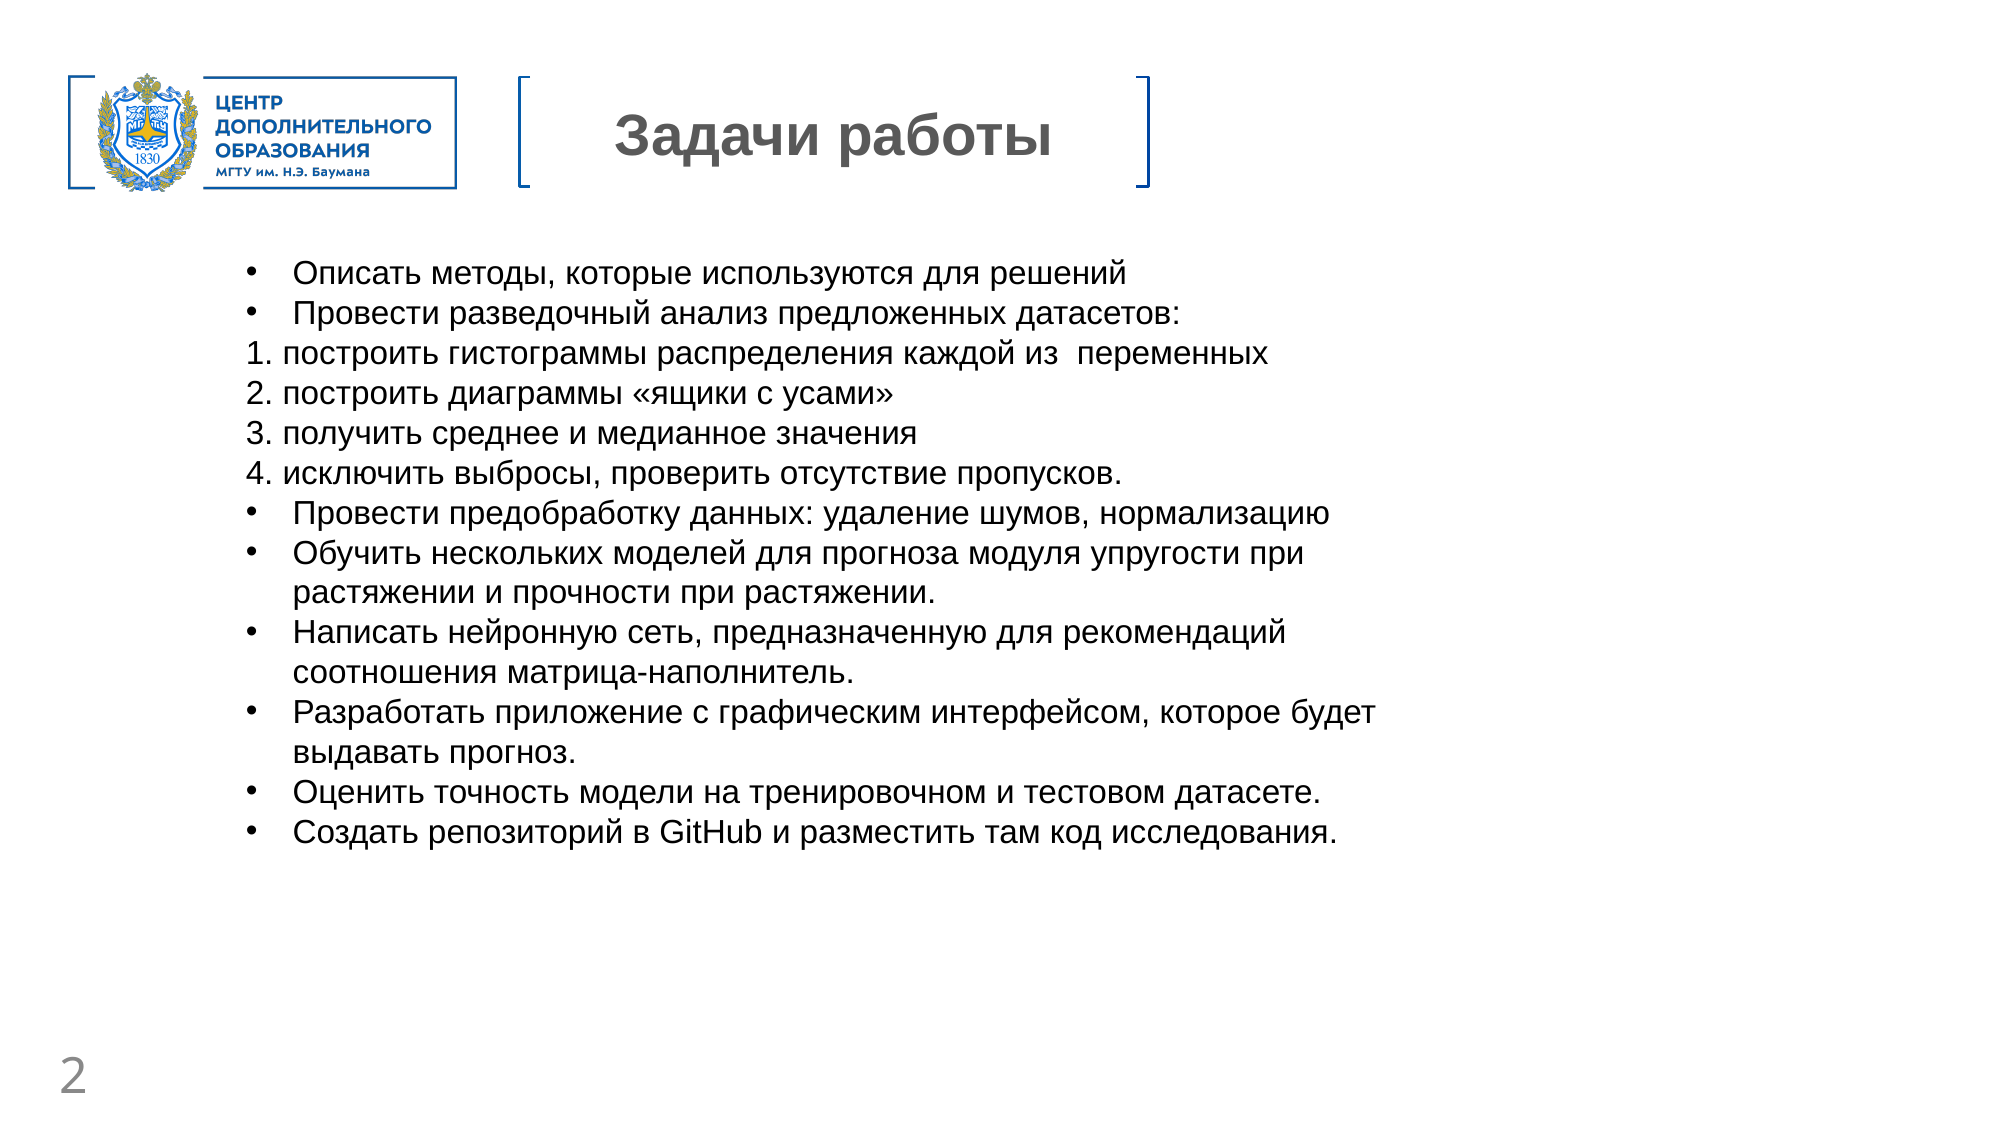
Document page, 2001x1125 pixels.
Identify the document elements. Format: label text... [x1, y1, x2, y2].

slide_number 2 [44, 1055, 139, 1101]
text_box Описать методы, которые используются для решений Провести разведочный анализ предложенных датасетов: 1. построить гистограммы распределения каждой из переменных 2. построить диаграммы «ящики с усами» 3. получить среднее и медианное значения 4. исключить выбросы, проверить отсутствие пропусков. Провести предобработку данных: удаление шумов, нормализацию Обучить нескольких моделей для прогноза модуля упругости при растяжении и прочности при растяжении. Написать нейронную сеть, предназначенную для рекомендаций соотношения матрица-наполнитель. Разработать приложение с графическим интерфейсом, которое будет выдавать прогноз. Оценить точность модели на тренировочном и тестовом датасете. Создать репозиторий в GitHub и разместить там код исследования. [230, 243, 1419, 898]
picture [68, 73, 457, 192]
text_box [519, 76, 1150, 187]
